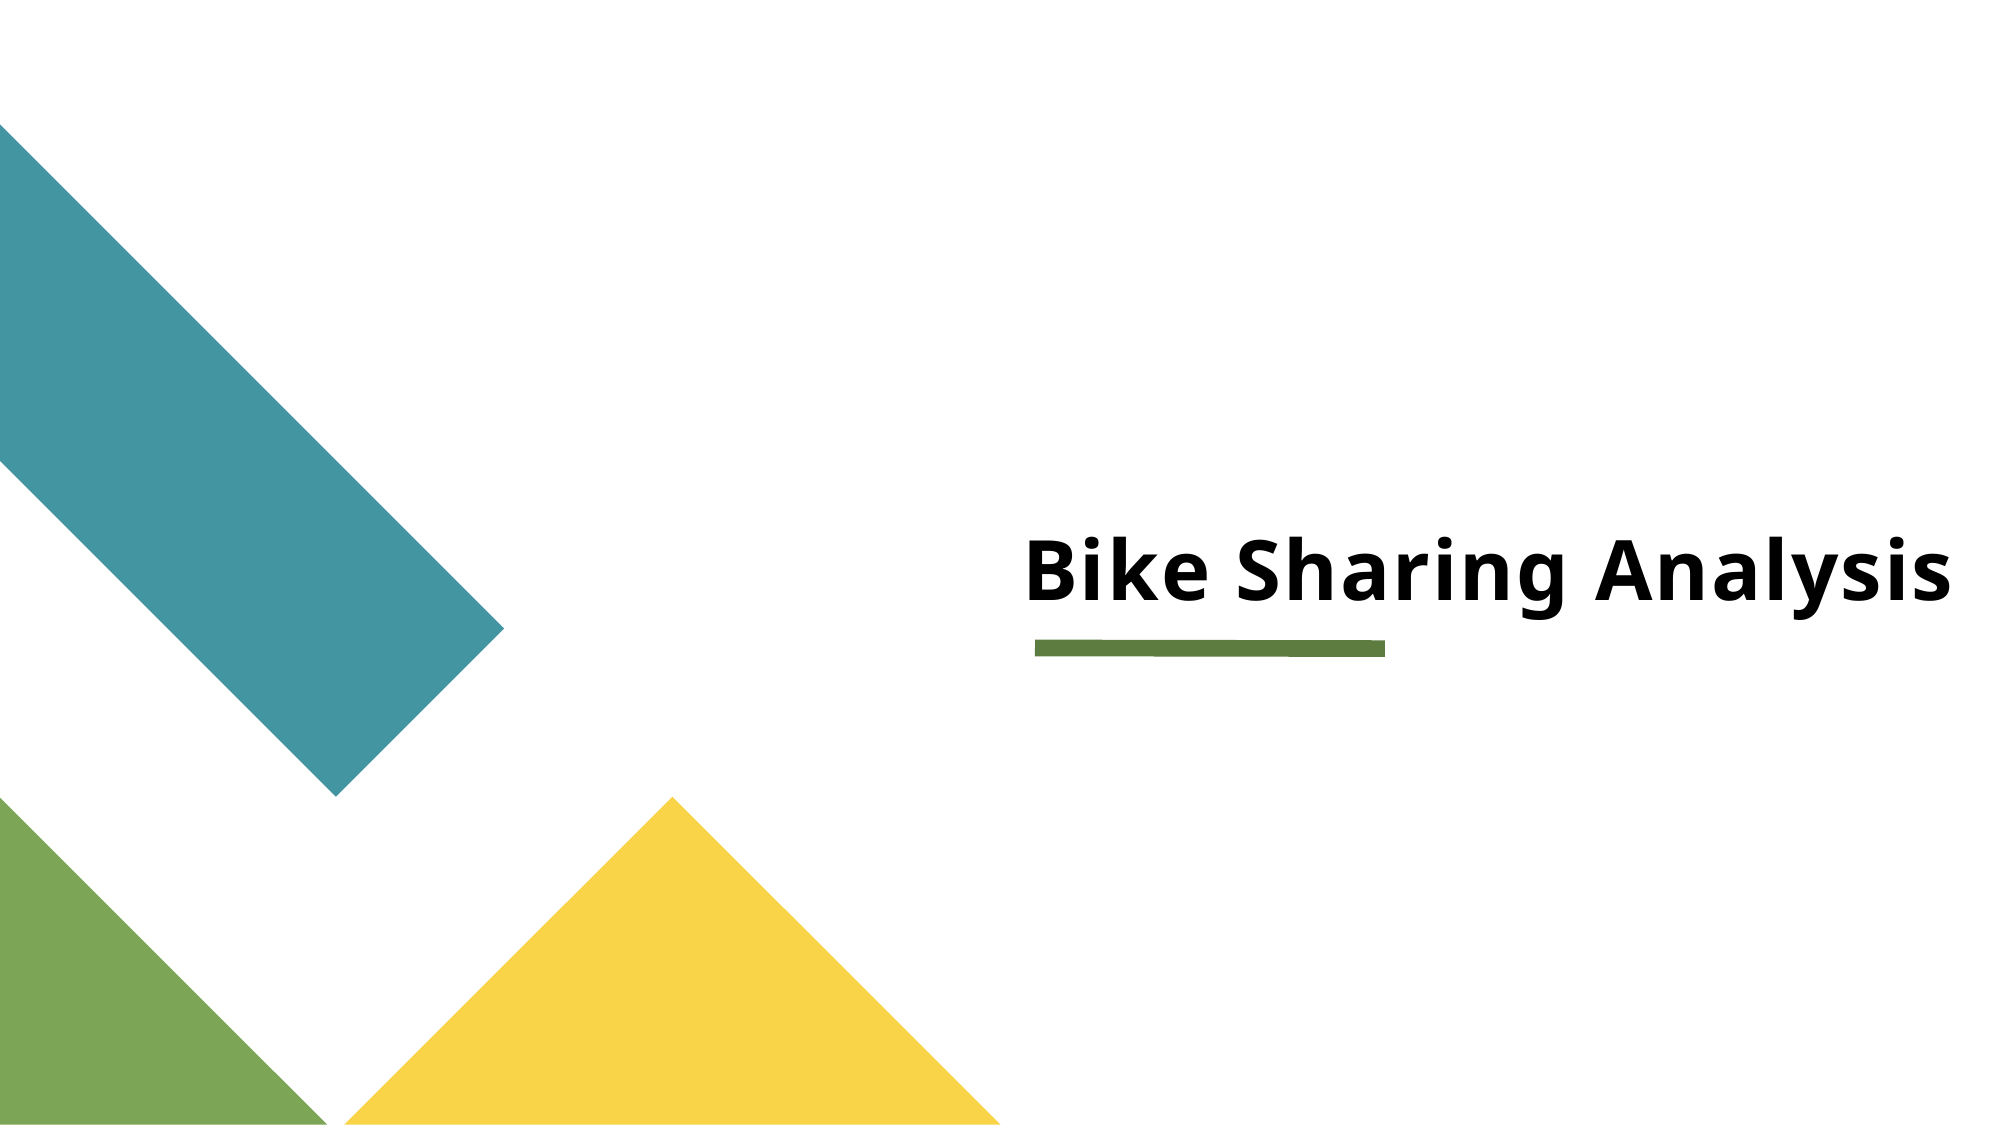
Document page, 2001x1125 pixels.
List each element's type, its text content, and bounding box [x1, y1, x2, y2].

title Bike Sharing Analysis [1022, 67, 1971, 617]
